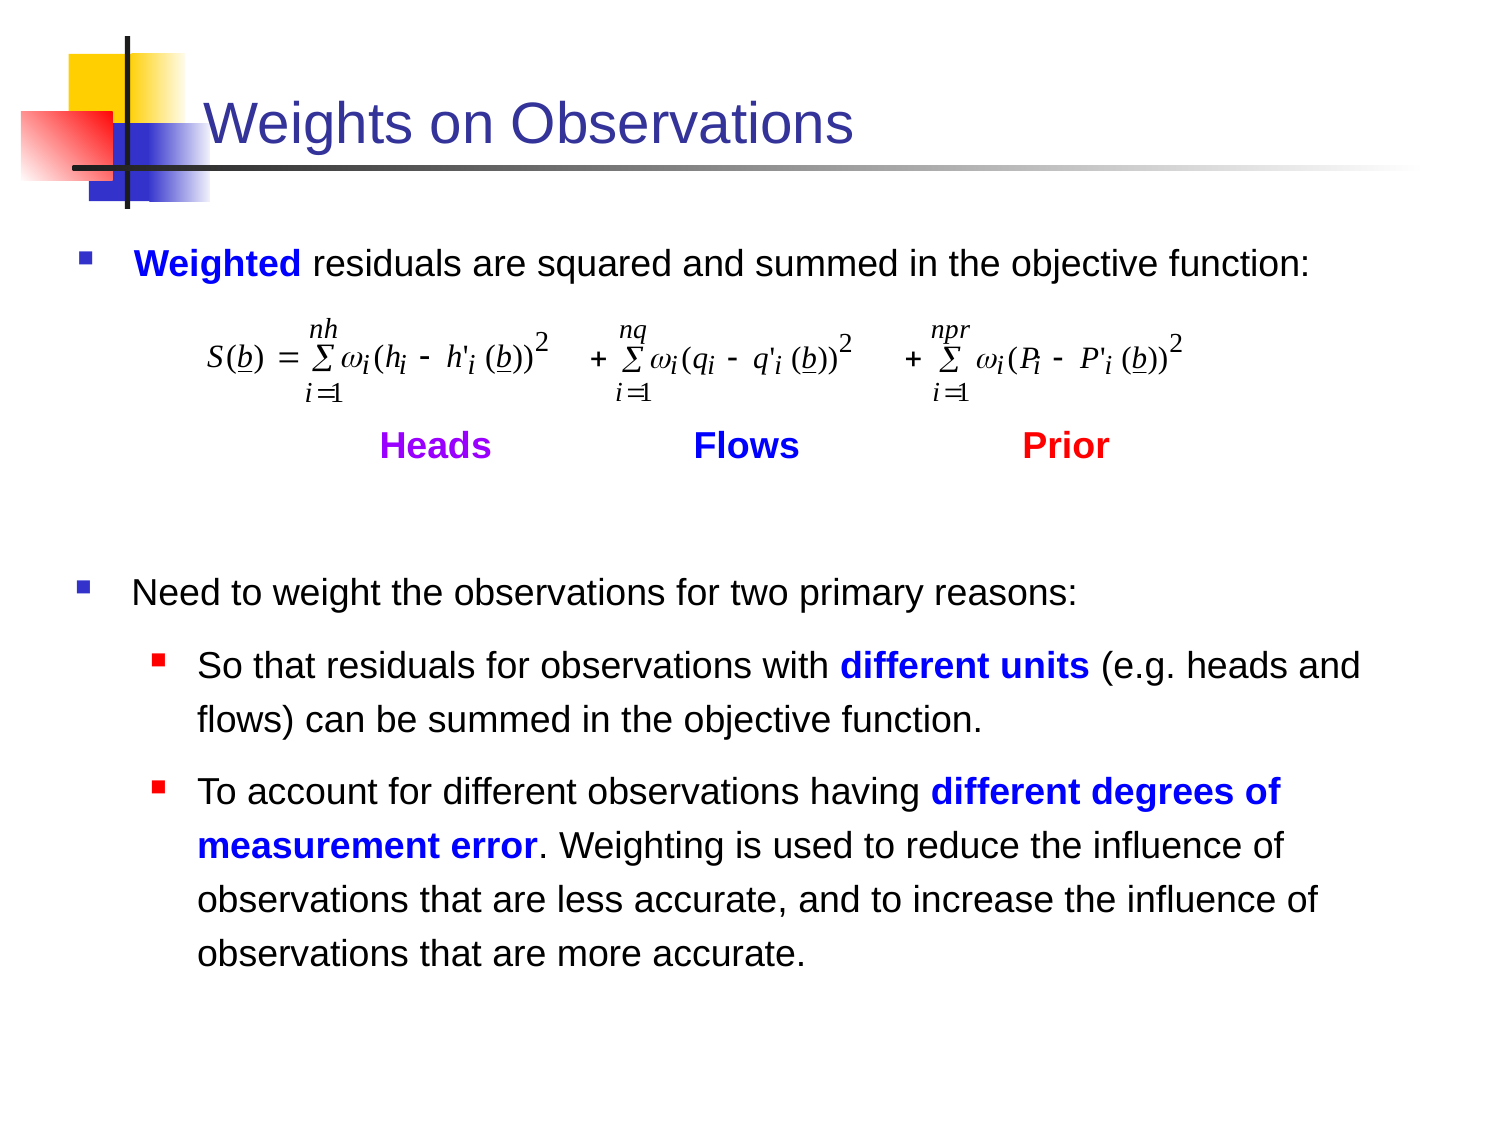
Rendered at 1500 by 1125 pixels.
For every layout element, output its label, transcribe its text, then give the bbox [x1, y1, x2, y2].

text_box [203, 311, 553, 408]
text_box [901, 312, 1187, 407]
text_box Prior [1007, 414, 1142, 487]
title Weights on Observations [188, 50, 1468, 163]
text_box Flows [678, 414, 832, 487]
text_box Need to weight the observations for two primary reasons: So that residuals for observations with different units (e.g. heads and flows) can be summed in the objective function. To account for different observations having different degrees of measurement error. Weighting is used to reduce the influence of observations that are less accurate, and to increase the influence of observations that are more accurate. [60, 551, 1432, 1019]
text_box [586, 312, 856, 407]
text_box Heads [364, 414, 526, 487]
list Weighted residuals are squared and summed in the objective function: [62, 231, 1434, 337]
